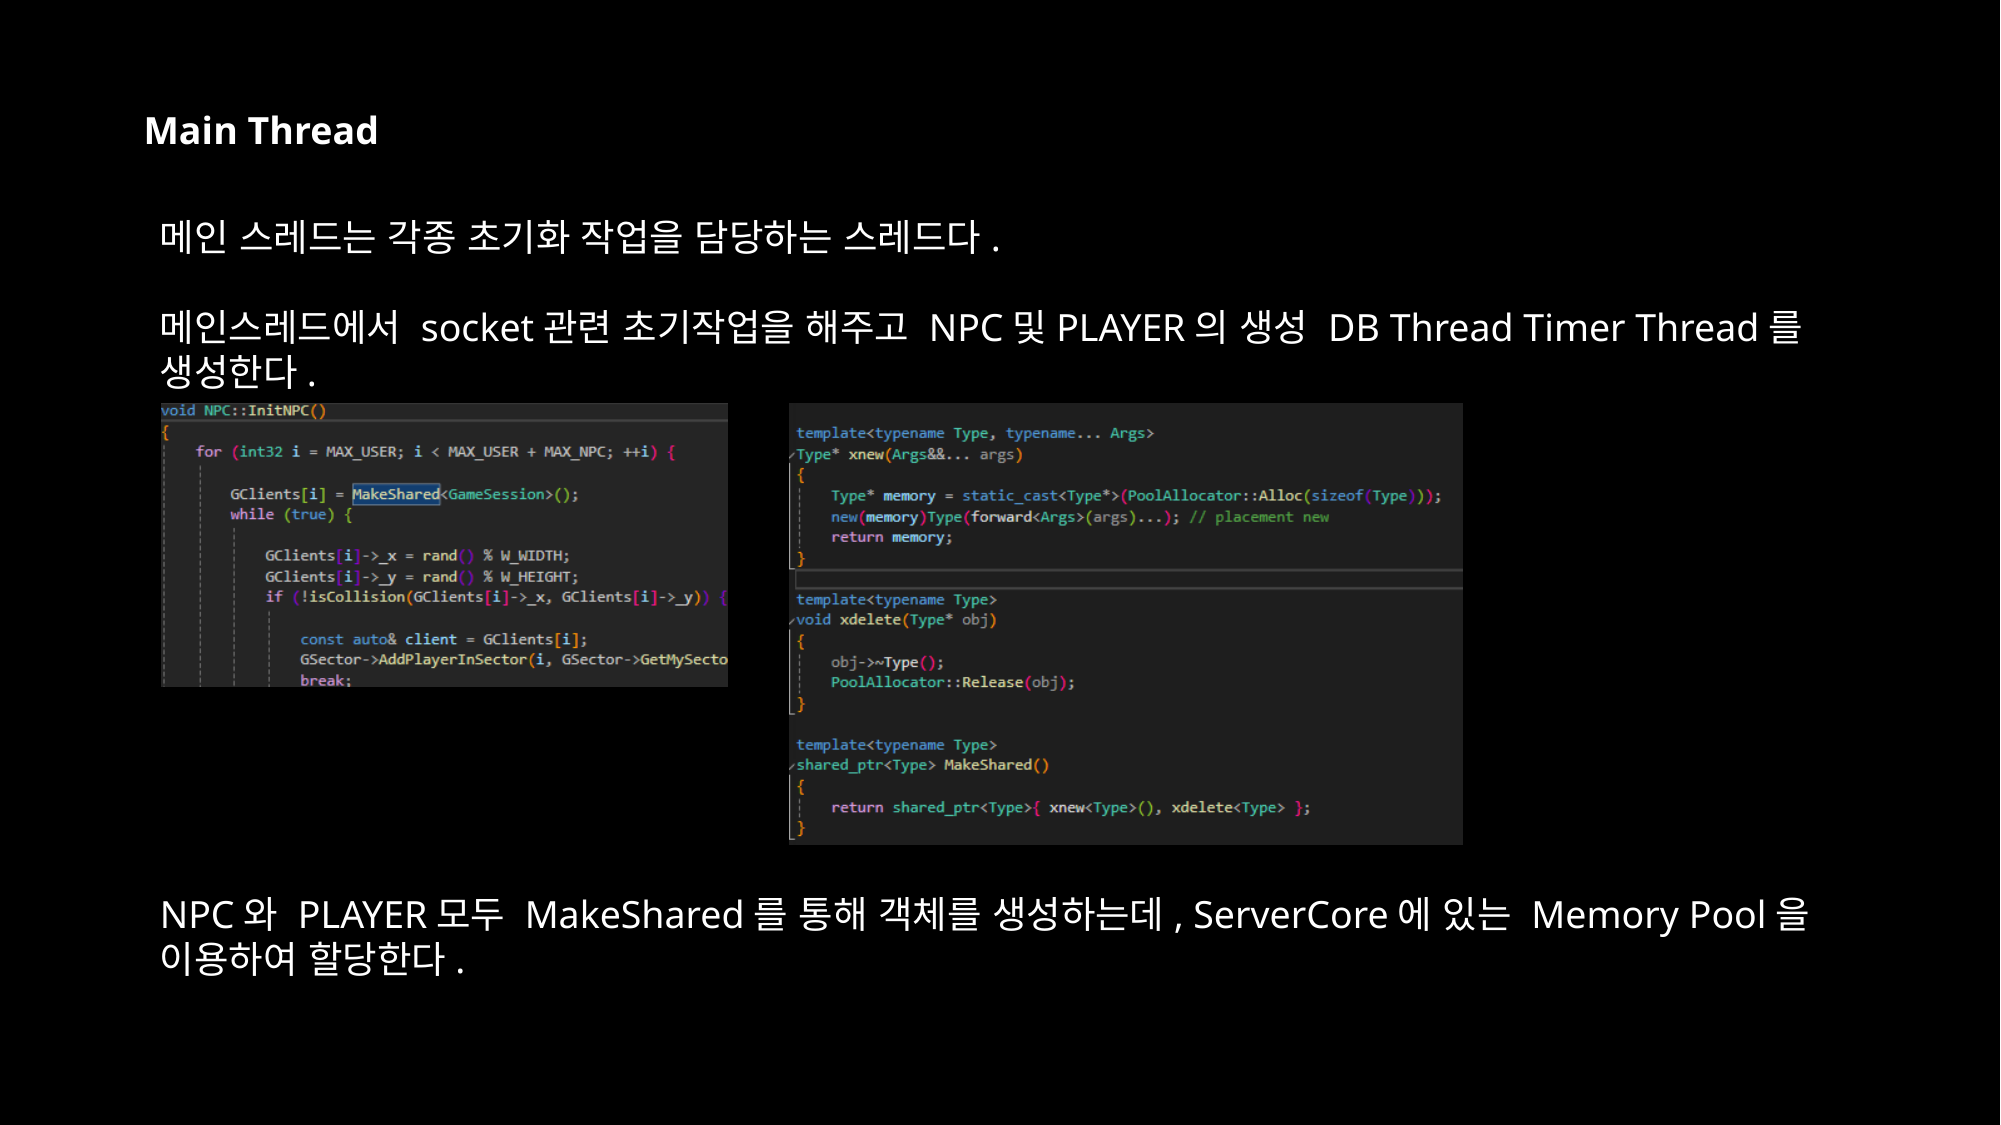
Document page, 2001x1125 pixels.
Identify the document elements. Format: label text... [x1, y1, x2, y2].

picture [160, 402, 729, 688]
picture [788, 402, 1463, 846]
text_box Main Thread [128, 99, 840, 160]
text_box 메인 스레드는 각종 초기화 작업을 담당하는 스레드다. 메인스레드에서 socket관련 초기작업을 해주고 NPC및PLAYER의 생성 DB Thread Timer Thread를 생성한다. [145, 206, 1879, 402]
text_box NPC와 PLAYER모두 MakeShared를 통해 객체를 생성하는데, ServerCore에 있는 Memory Pool을 이용하여 할당한다. [145, 883, 1879, 989]
